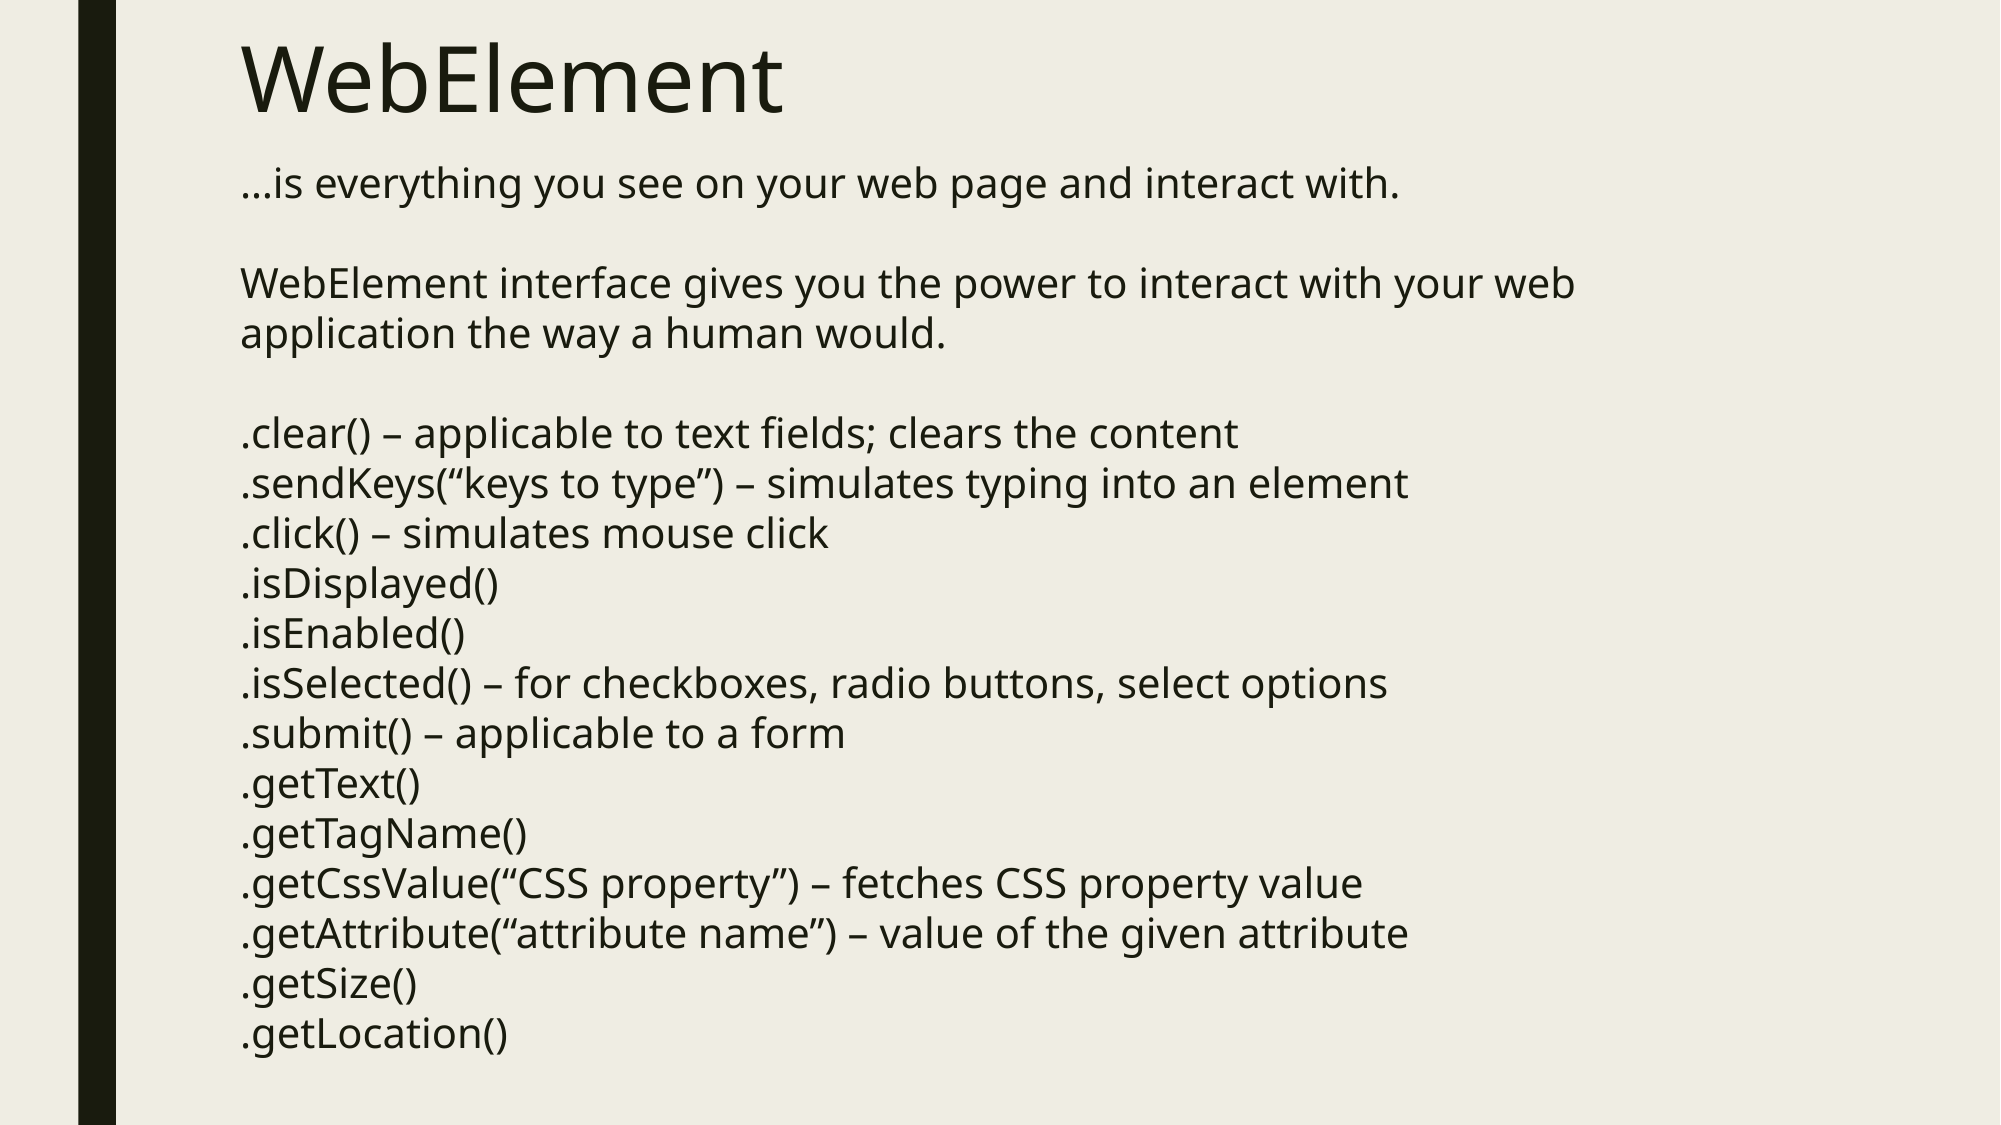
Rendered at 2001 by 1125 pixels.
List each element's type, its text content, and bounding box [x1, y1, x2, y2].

title WebElement [225, 27, 1800, 148]
list …is everything you see on your web page and interact with. WebElement interface gives you the power to interact with your web application the way a human would. .clear() – applicable to text fields; clears the content .sendKeys(“keys to type”) – simulates typing into an element .click() – simulates mouse click .isDisplayed() .isEnabled() .isSelected() – for checkboxes, radio buttons, select options .submit() – applicable to a form .getText() .getTagName() .getCssValue(“CSS property”) – fetches CSS property value .getAttribute(“attribute name”) – value of the given attribute .getSize() .getLocation() [225, 148, 1800, 1080]
